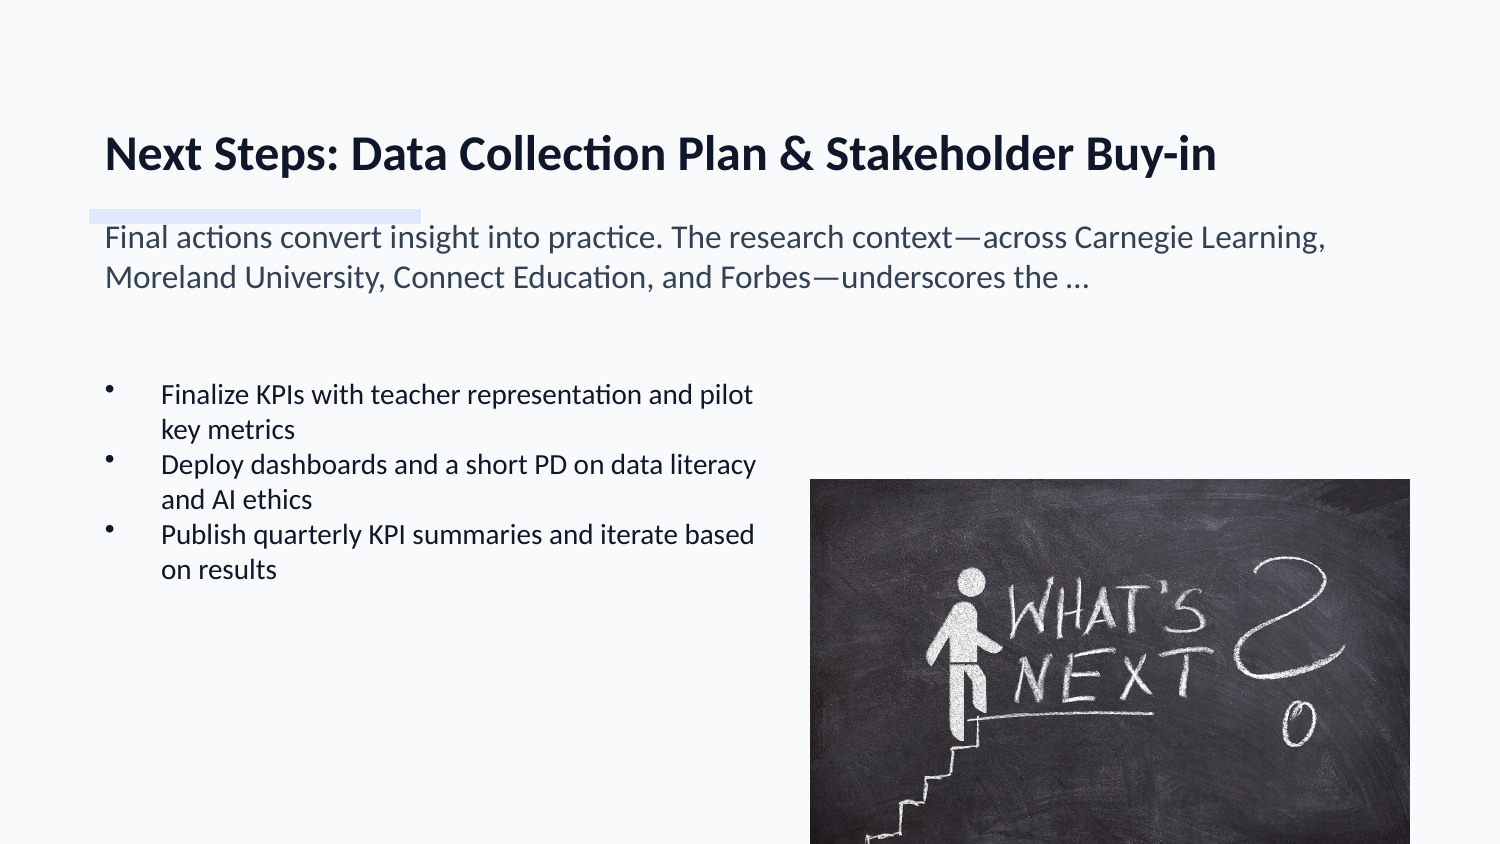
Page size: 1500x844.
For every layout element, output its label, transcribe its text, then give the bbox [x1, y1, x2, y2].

text_box Next Steps: Data Collection Plan & Stakeholder Buy-in [89, 104, 1410, 195]
text_box Finalize KPIs with teacher representation and pilot key metrics Deploy dashboards and a short PD on data literacy and AI ethics Publish quarterly KPI summaries and iterate based on results [89, 367, 780, 593]
text_box Final actions convert insight into practice. The research context—across Carnegie Learning, Moreland University, Connect Education, and Forbes—underscores the … [89, 207, 1410, 303]
picture [809, 479, 1410, 844]
